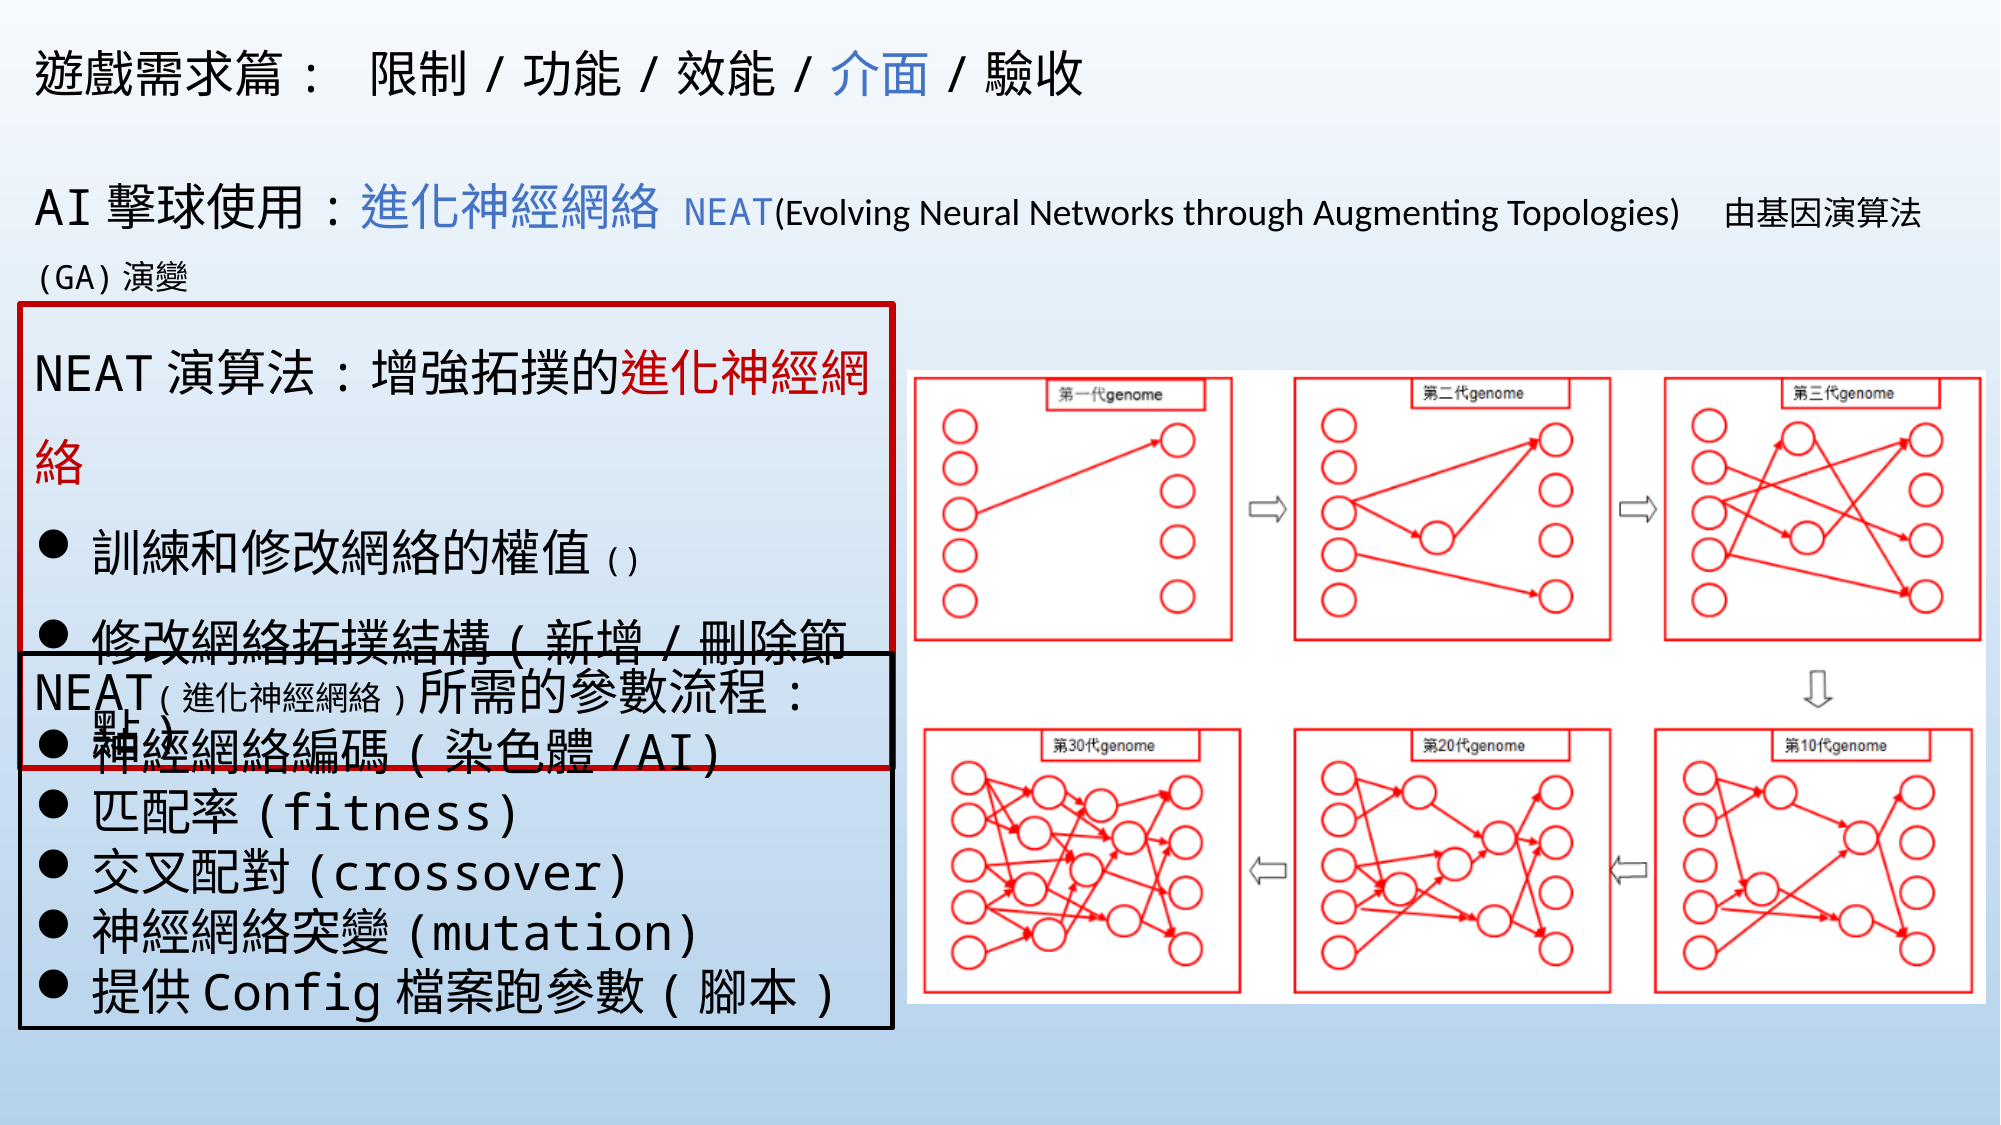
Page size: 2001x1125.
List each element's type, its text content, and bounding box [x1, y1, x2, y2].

text_box AI擊球使用:進化神經網絡 NEAT(Evolving Neural Networks through Augmenting Topologies) 由基因演算法(GA)演變 [19, 138, 2000, 304]
text_box 遊戲需求篇: 限制/功能/效能/介面/驗收 [19, 4, 1867, 110]
picture [907, 370, 1986, 1004]
text_box NEAT(進化神經網絡)所需的參數流程: 神經網絡編碼(染色體/AI) 匹配率(fitness) 交叉配對(crossover) 神經網絡突變(mutation) 提供Config檔案跑參數(腳本) [19, 653, 893, 1029]
